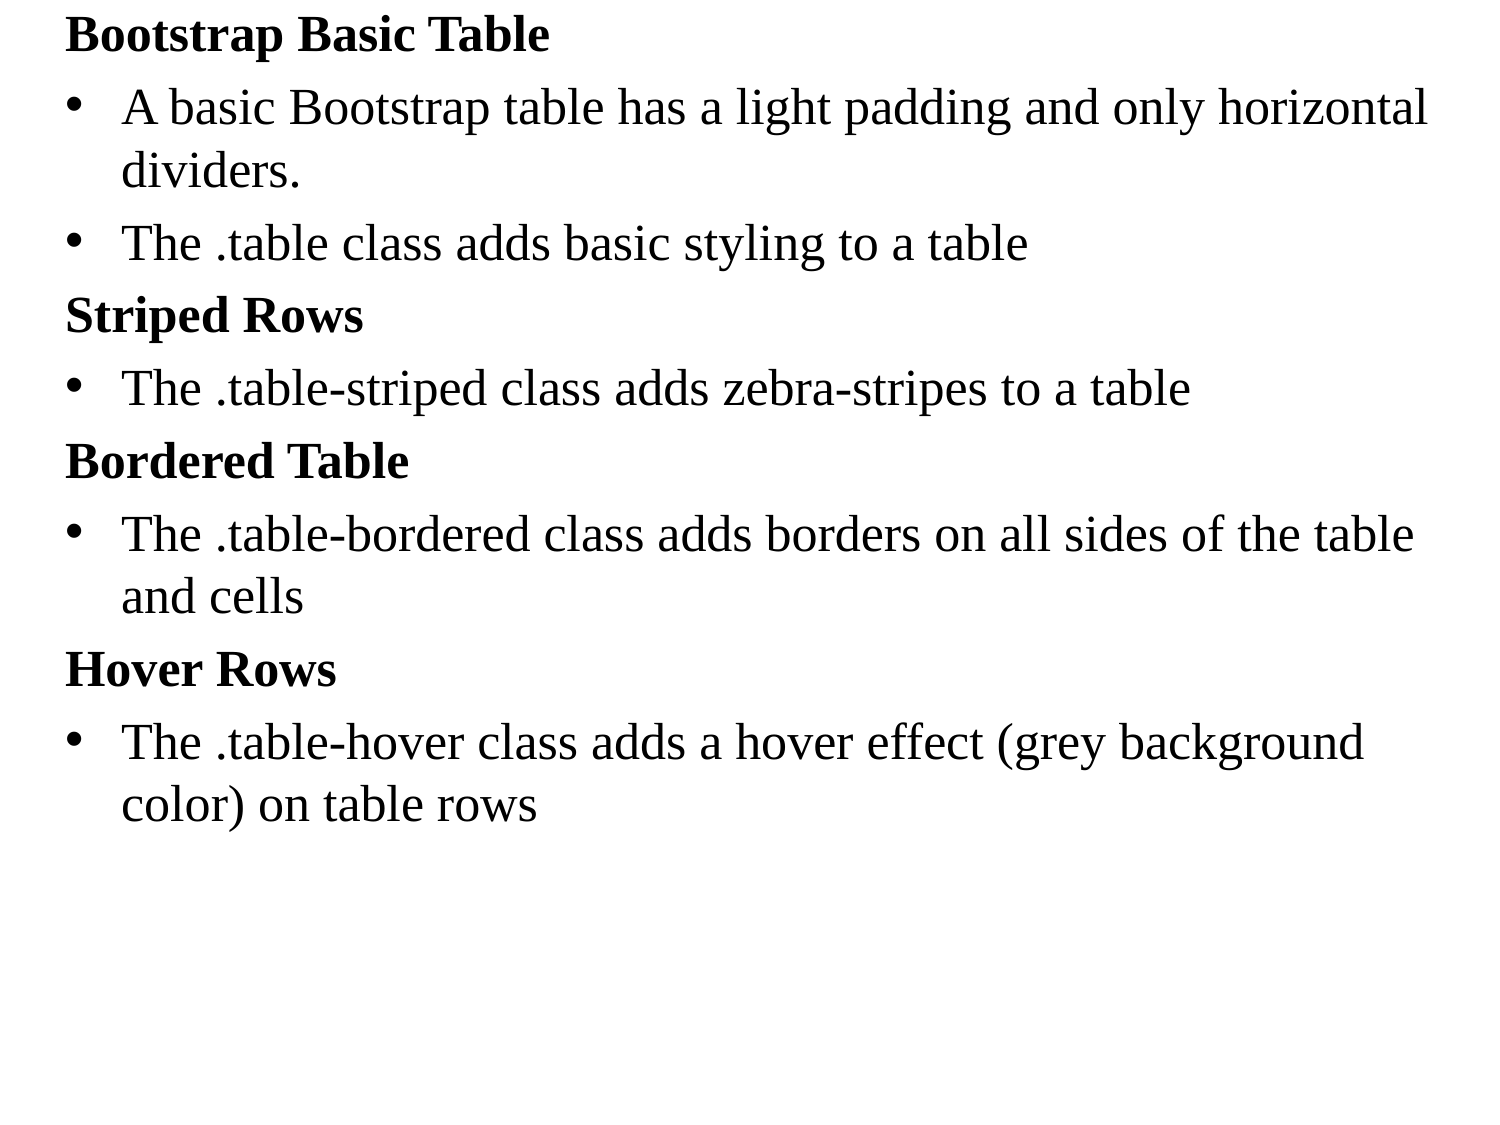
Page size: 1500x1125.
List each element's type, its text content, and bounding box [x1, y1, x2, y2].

list Bootstrap Basic Table A basic Bootstrap table has a light padding and only horizontal dividers. The .table class adds basic styling to a table Striped Rows The .table-striped class adds zebra-stripes to a table Bordered Table The .table-bordered class adds borders on all sides of the table and cells Hover Rows The .table-hover class adds a hover effect (grey background color) on table rows [50, 0, 1450, 1100]
